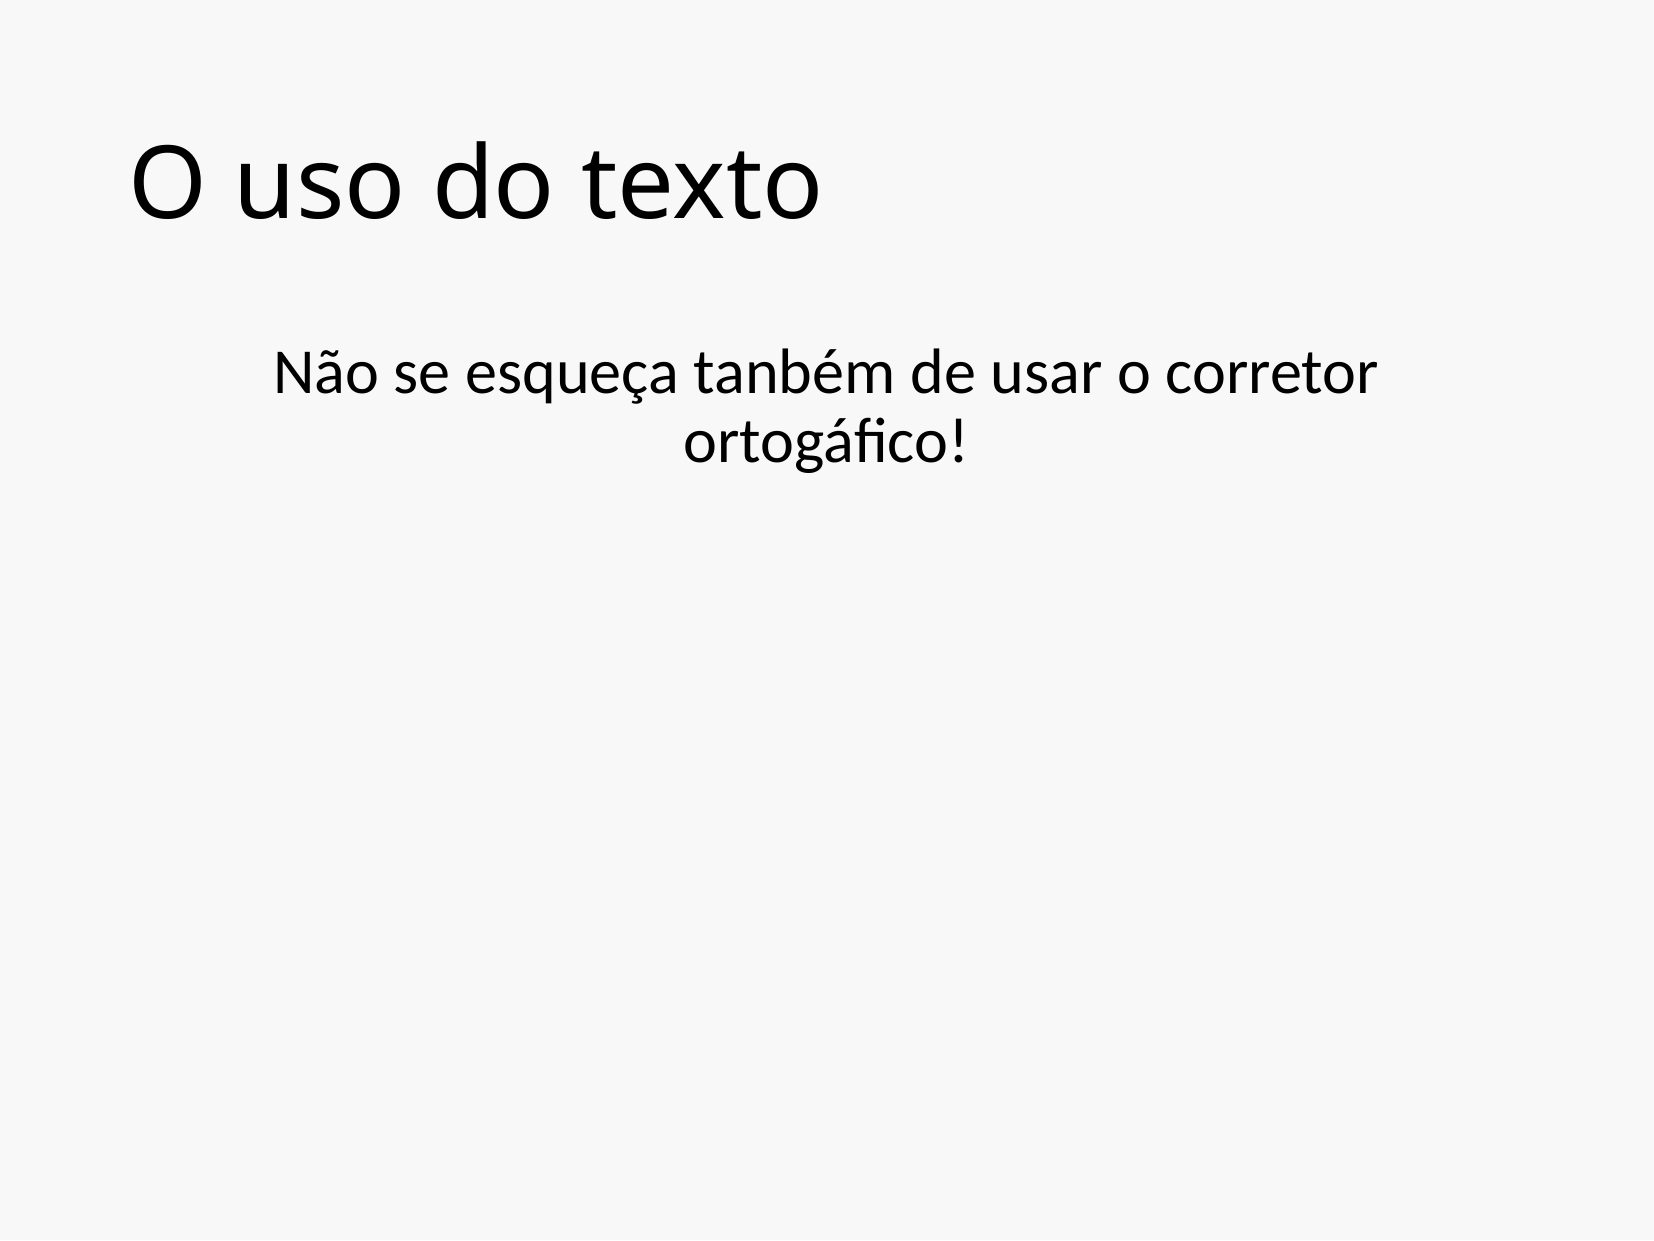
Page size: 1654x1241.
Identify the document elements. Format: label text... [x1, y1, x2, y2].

title O uso do texto [113, 66, 1540, 306]
list Não se esqueça tanbém de usar o corretor ortogáfico! [113, 330, 1540, 1117]
